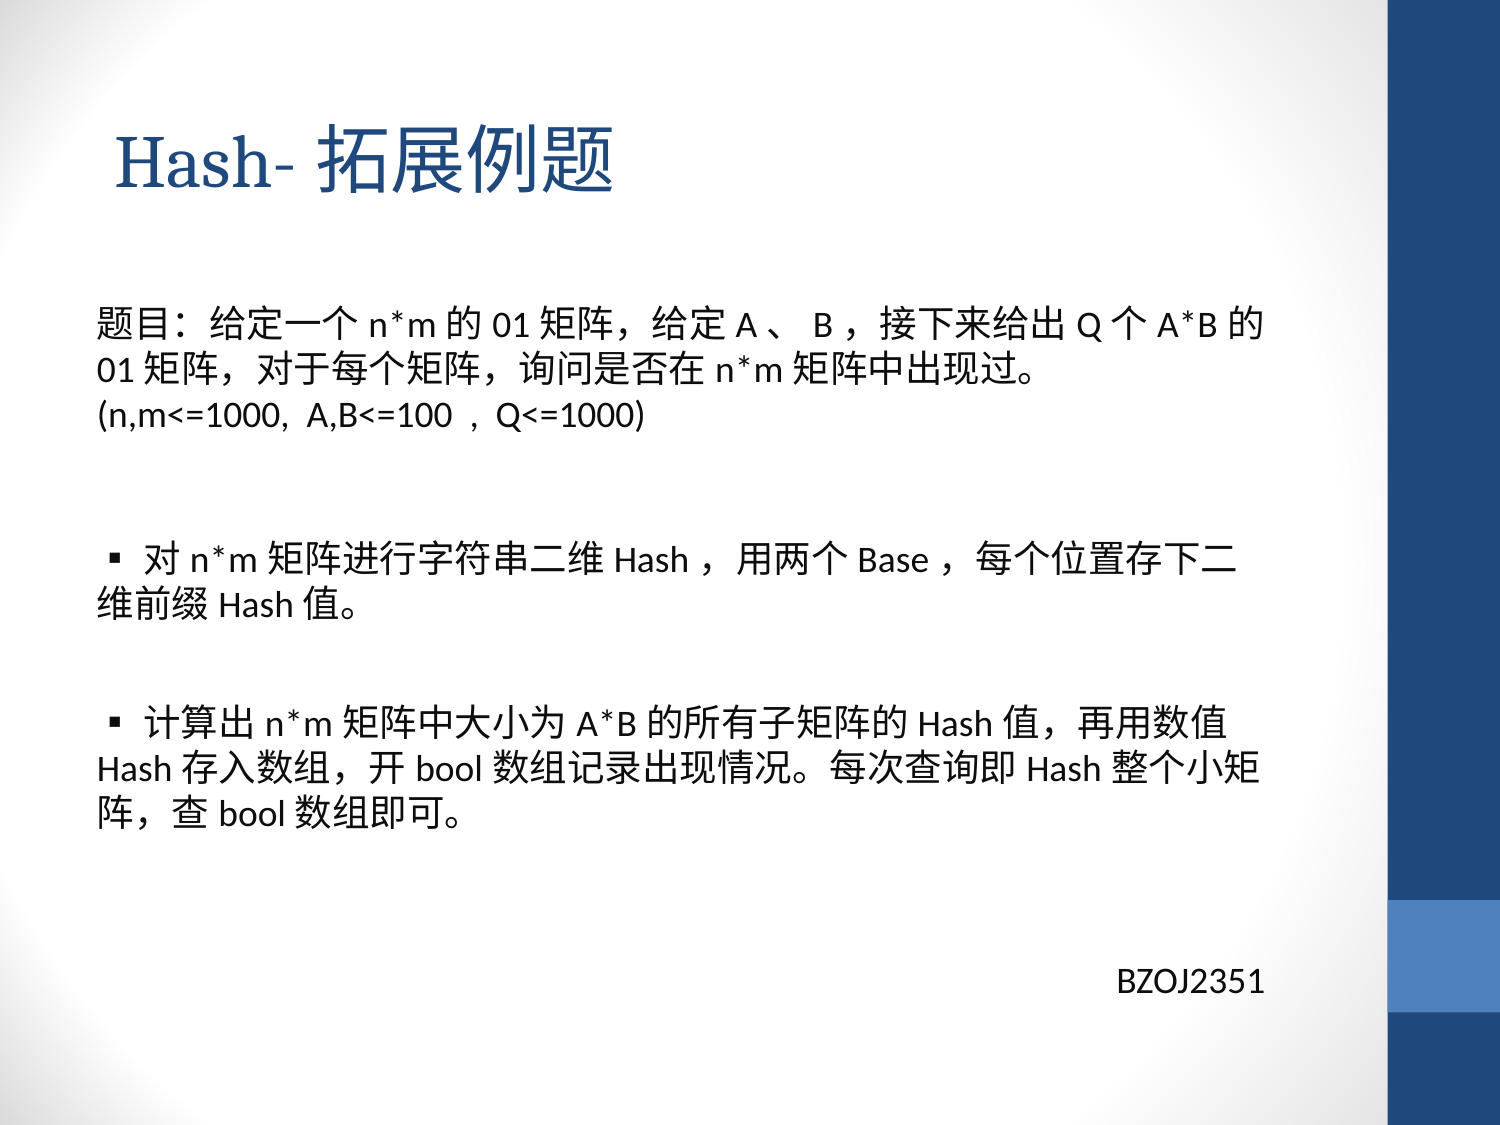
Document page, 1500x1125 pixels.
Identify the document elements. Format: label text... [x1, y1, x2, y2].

picture [0, 0, 1387, 1125]
text_box 题目：给定一个n*m的01矩阵，给定A、B，接下来给出Q个A*B的01矩阵，对于每个矩阵，询问是否在n*m矩阵中出现过。 (n,m<=1000, A,B<=100 , Q<=1000) [82, 292, 1289, 443]
text_box ▪对n*m矩阵进行字符串二维Hash，用两个Base，每个位置存下二维前缀Hash值。 [82, 527, 1289, 633]
text_box BZOJ2351 [1101, 949, 1289, 1009]
text_box ▪计算出n*m矩阵中大小为A*B的所有子矩阵的Hash值，再用数值Hash存入数组，开bool数组记录出现情况。每次查询即Hash整个小矩阵，查bool数组即可。 [82, 691, 1289, 842]
text_box Hash-拓展例题 [99, 105, 1307, 211]
